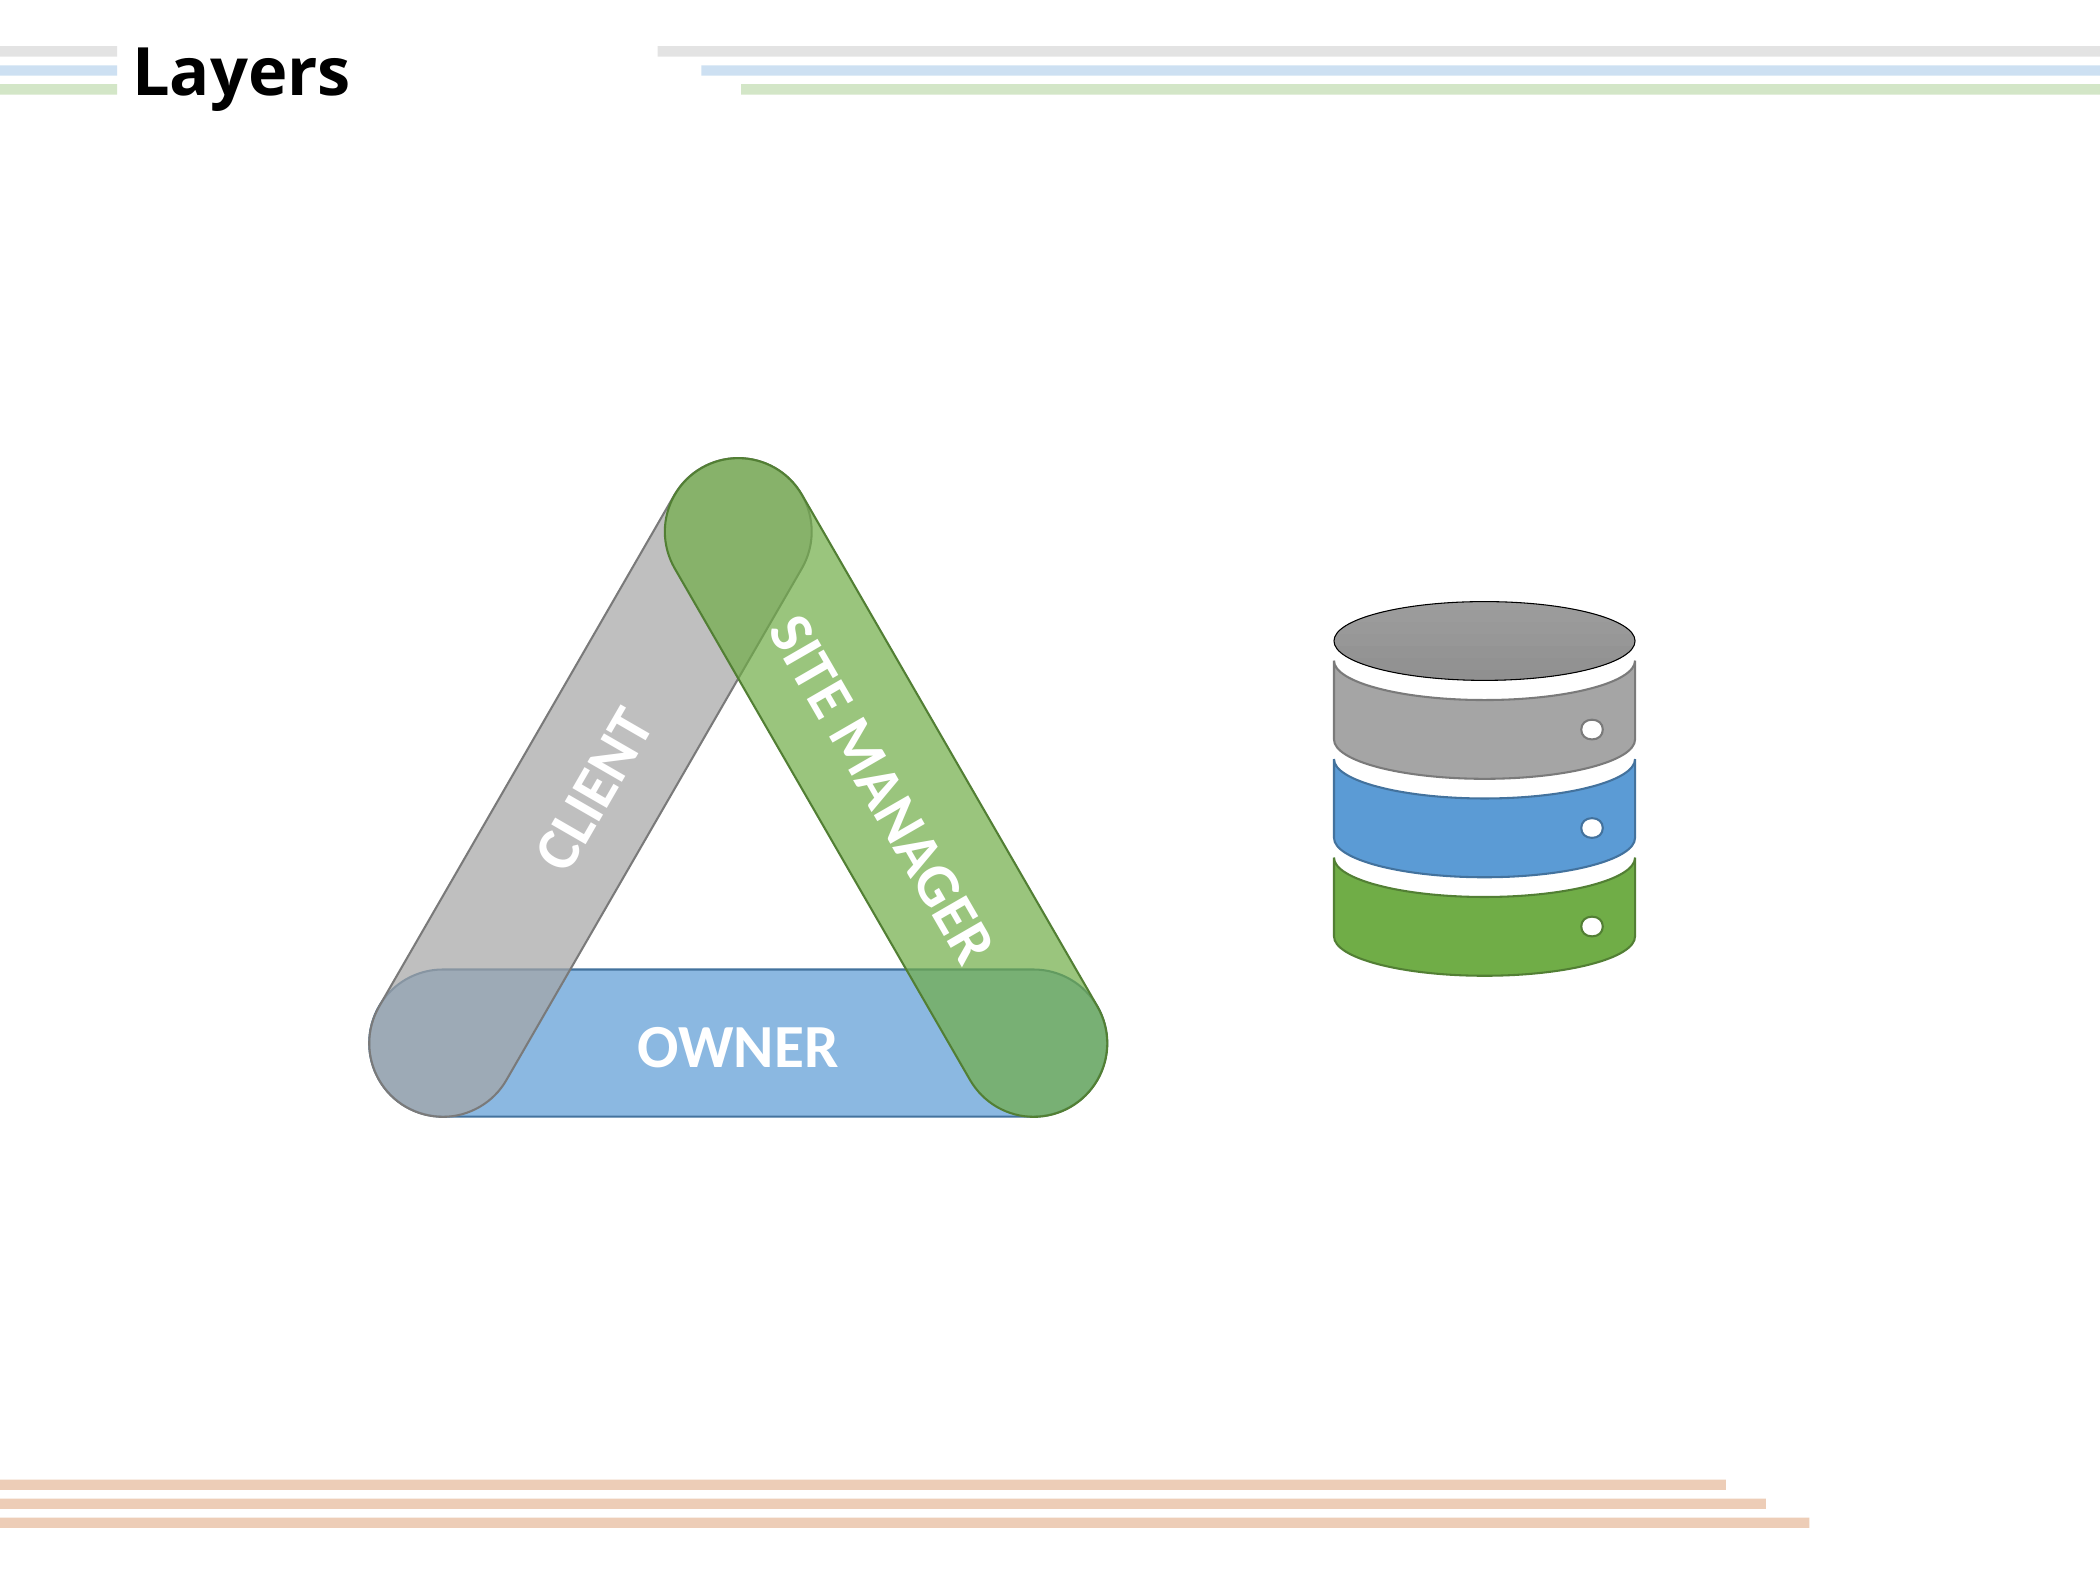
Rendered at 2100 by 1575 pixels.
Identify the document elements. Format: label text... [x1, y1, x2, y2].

text_box SITE MANAGER [663, 457, 1109, 1118]
title Layers [117, 30, 710, 110]
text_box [1329, 597, 1637, 977]
text_box OWNER [454, 968, 1022, 1118]
text_box CLIENT [368, 500, 738, 1118]
